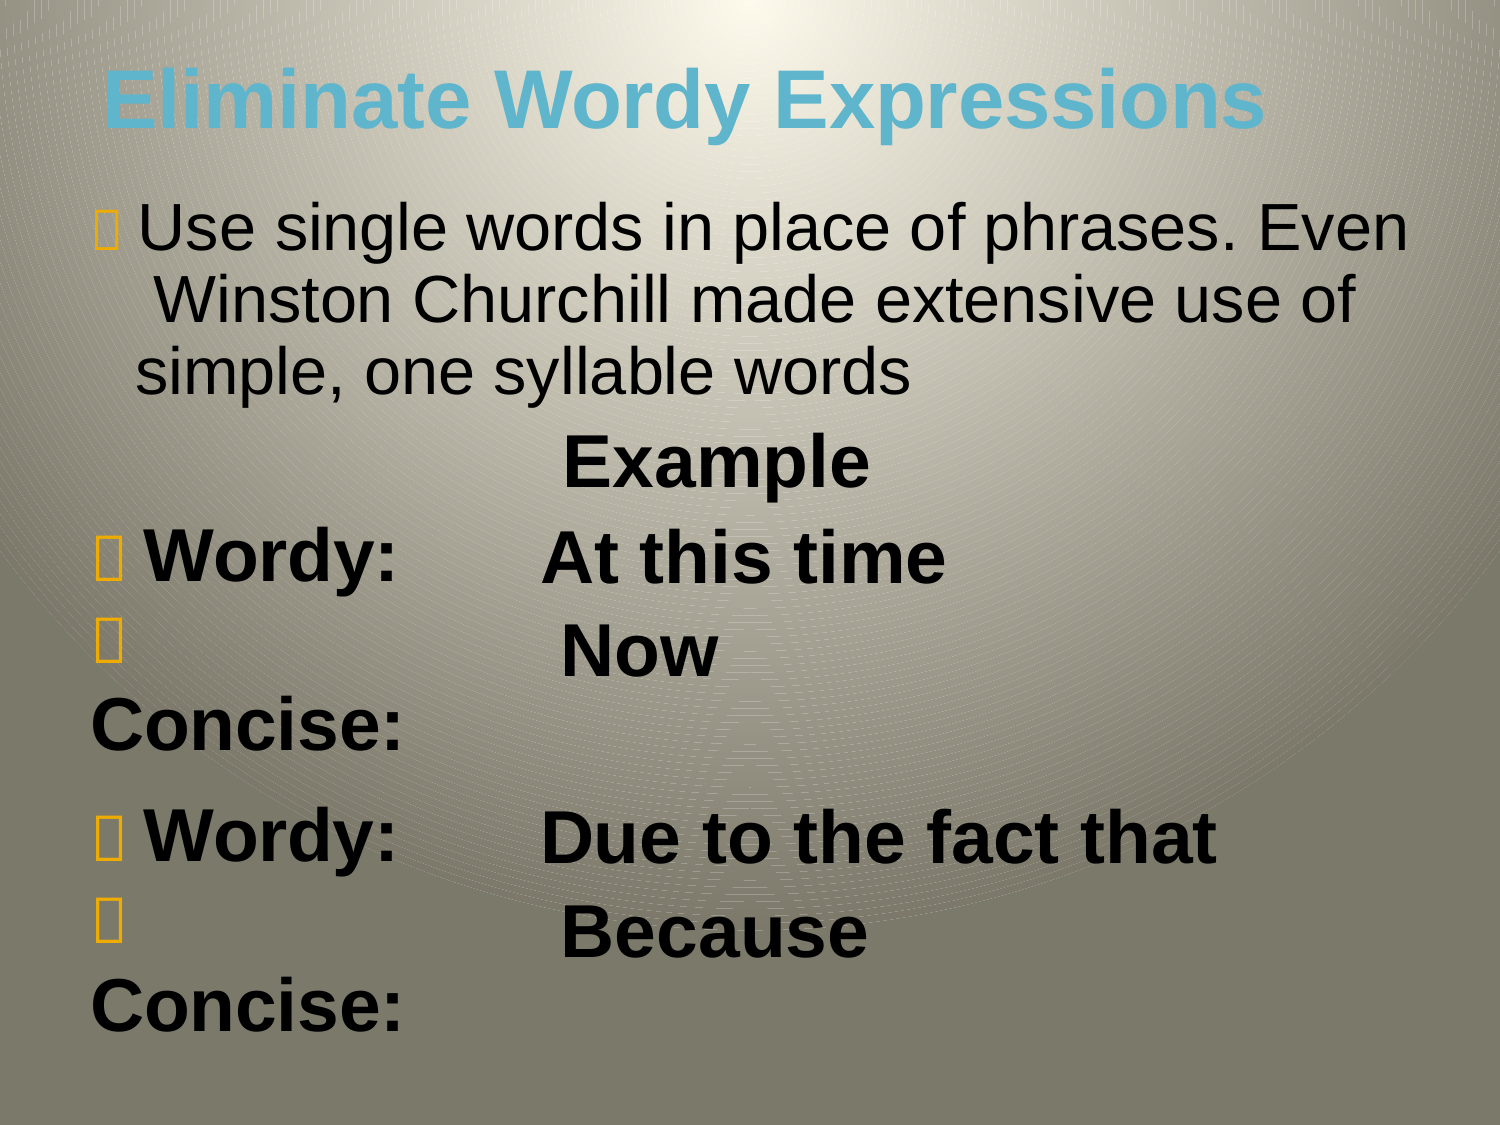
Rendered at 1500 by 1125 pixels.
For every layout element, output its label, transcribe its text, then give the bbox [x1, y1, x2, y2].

text_box  Wordy:  Concise: [87, 784, 454, 1047]
text_box Due to the fact that Because [537, 784, 1222, 973]
text_box  Use single words in place of phrases. Even Winston Churchill made extensive use of simple, one syllable words Example [87, 182, 1411, 503]
text_box  Wordy:  Concise: [87, 503, 454, 766]
title Eliminate Wordy Expressions [100, 43, 1275, 182]
text_box At this time Now [537, 503, 951, 692]
